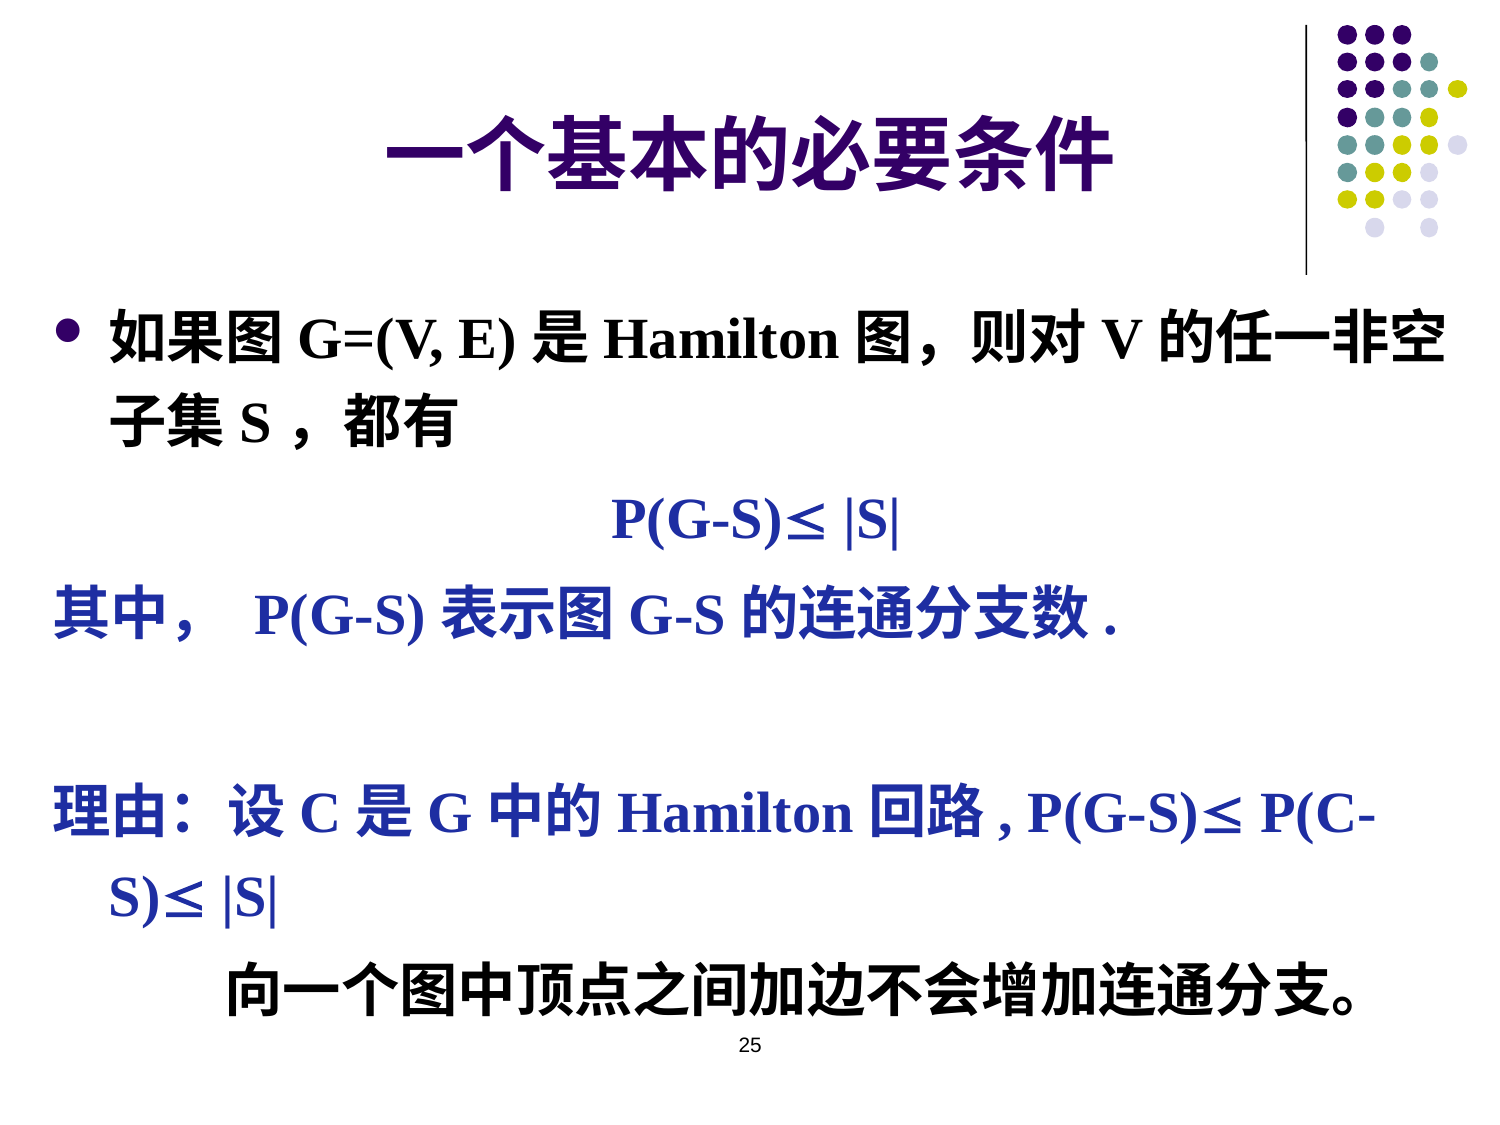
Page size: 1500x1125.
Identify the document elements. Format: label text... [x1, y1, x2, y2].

slide_number 25 [574, 1023, 926, 1100]
list 如果图G=(V, E)是Hamilton图，则对V的任一非空子集S，都有 P(G-S) |S| 其中， P(G-S)表示图G-S的连通分支数. 理由：设C是G中的Hamilton回路, P(G-S) P(C-S) |S| 向一个图中顶点之间加边不会增加连通分支。 [37, 278, 1475, 1038]
title 一个基本的必要条件 [0, 79, 1500, 208]
